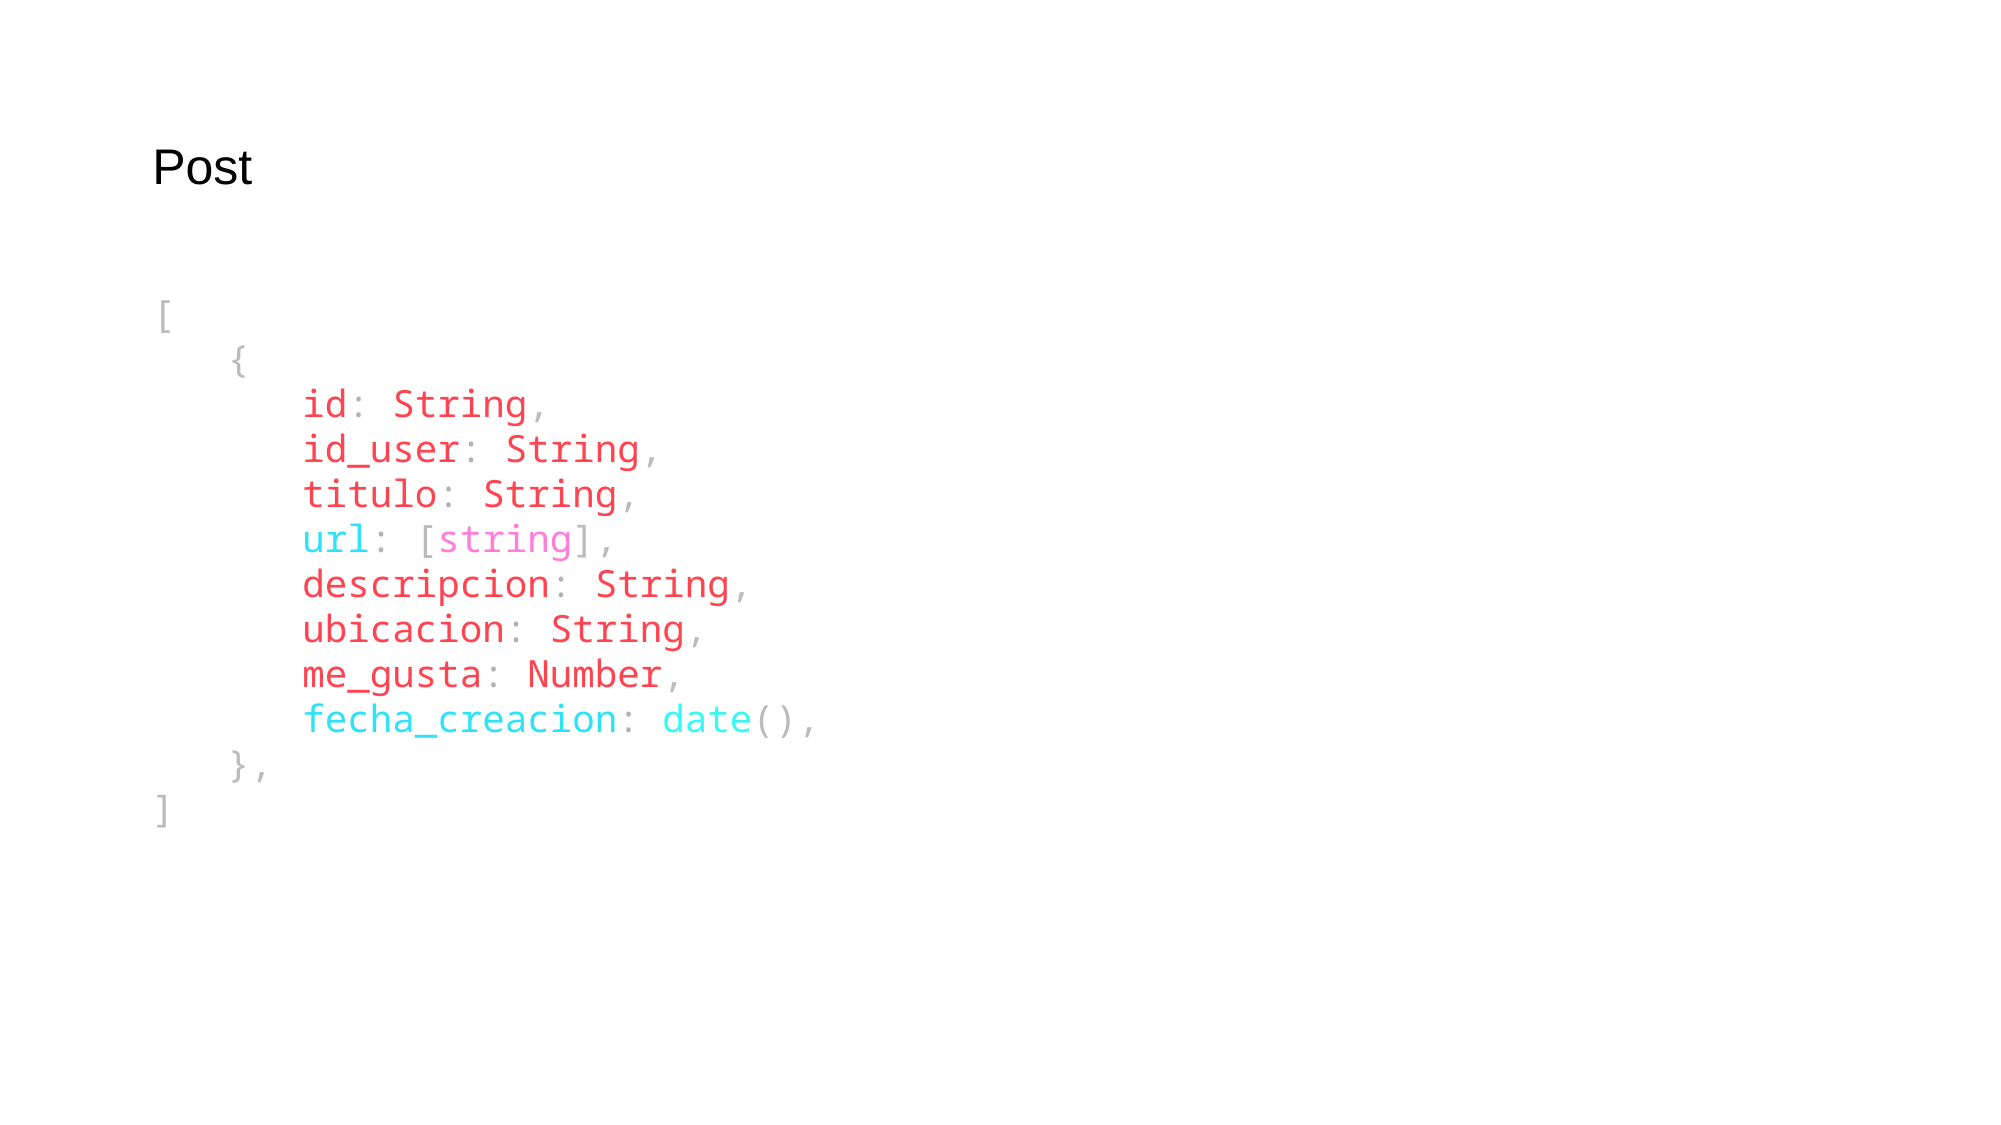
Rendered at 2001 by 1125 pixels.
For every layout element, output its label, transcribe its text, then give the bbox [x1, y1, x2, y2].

title Post [137, 59, 1863, 278]
text_box [ { id: String, id_user: String, titulo: String, url: [string], descripcion: String, ubicacion: String, me_gusta: Number, fecha_creacion: date(), }, ] [137, 282, 1138, 837]
